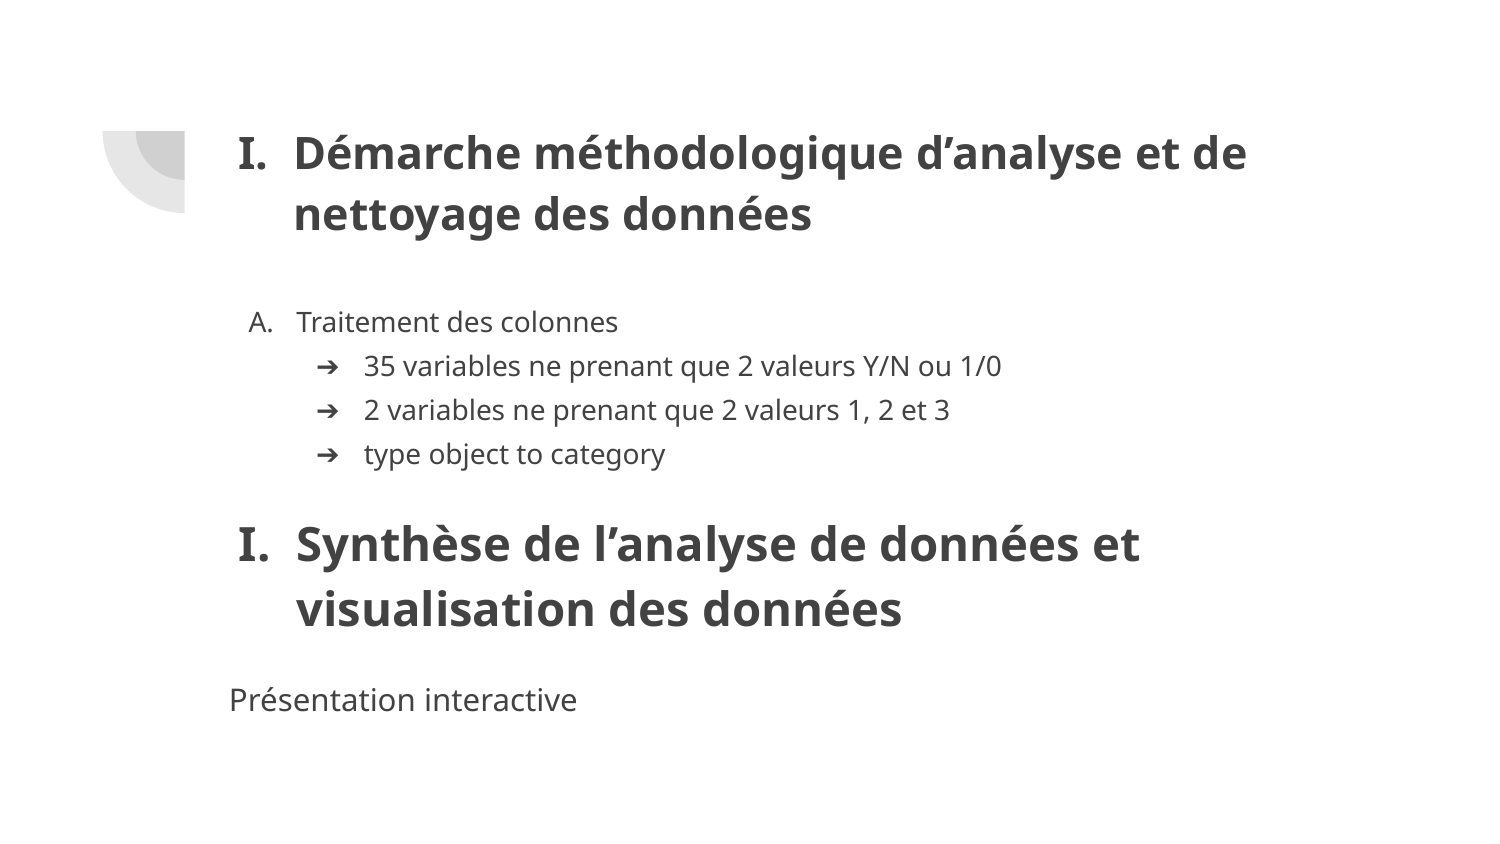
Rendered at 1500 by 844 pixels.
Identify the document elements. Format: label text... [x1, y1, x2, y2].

list Traitement des colonnes 35 variables ne prenant que 2 valeurs Y/N ou 1/0 2 variables ne prenant que 2 valeurs 1, 2 et 3 type object to category [213, 263, 1368, 367]
list Présentation interactive [213, 657, 1368, 802]
title Démarche méthodologique d’analyse et de nettoyage des données [213, 46, 1368, 263]
title Synthèse de l’analyse de données et visualisation des données [213, 367, 1368, 657]
